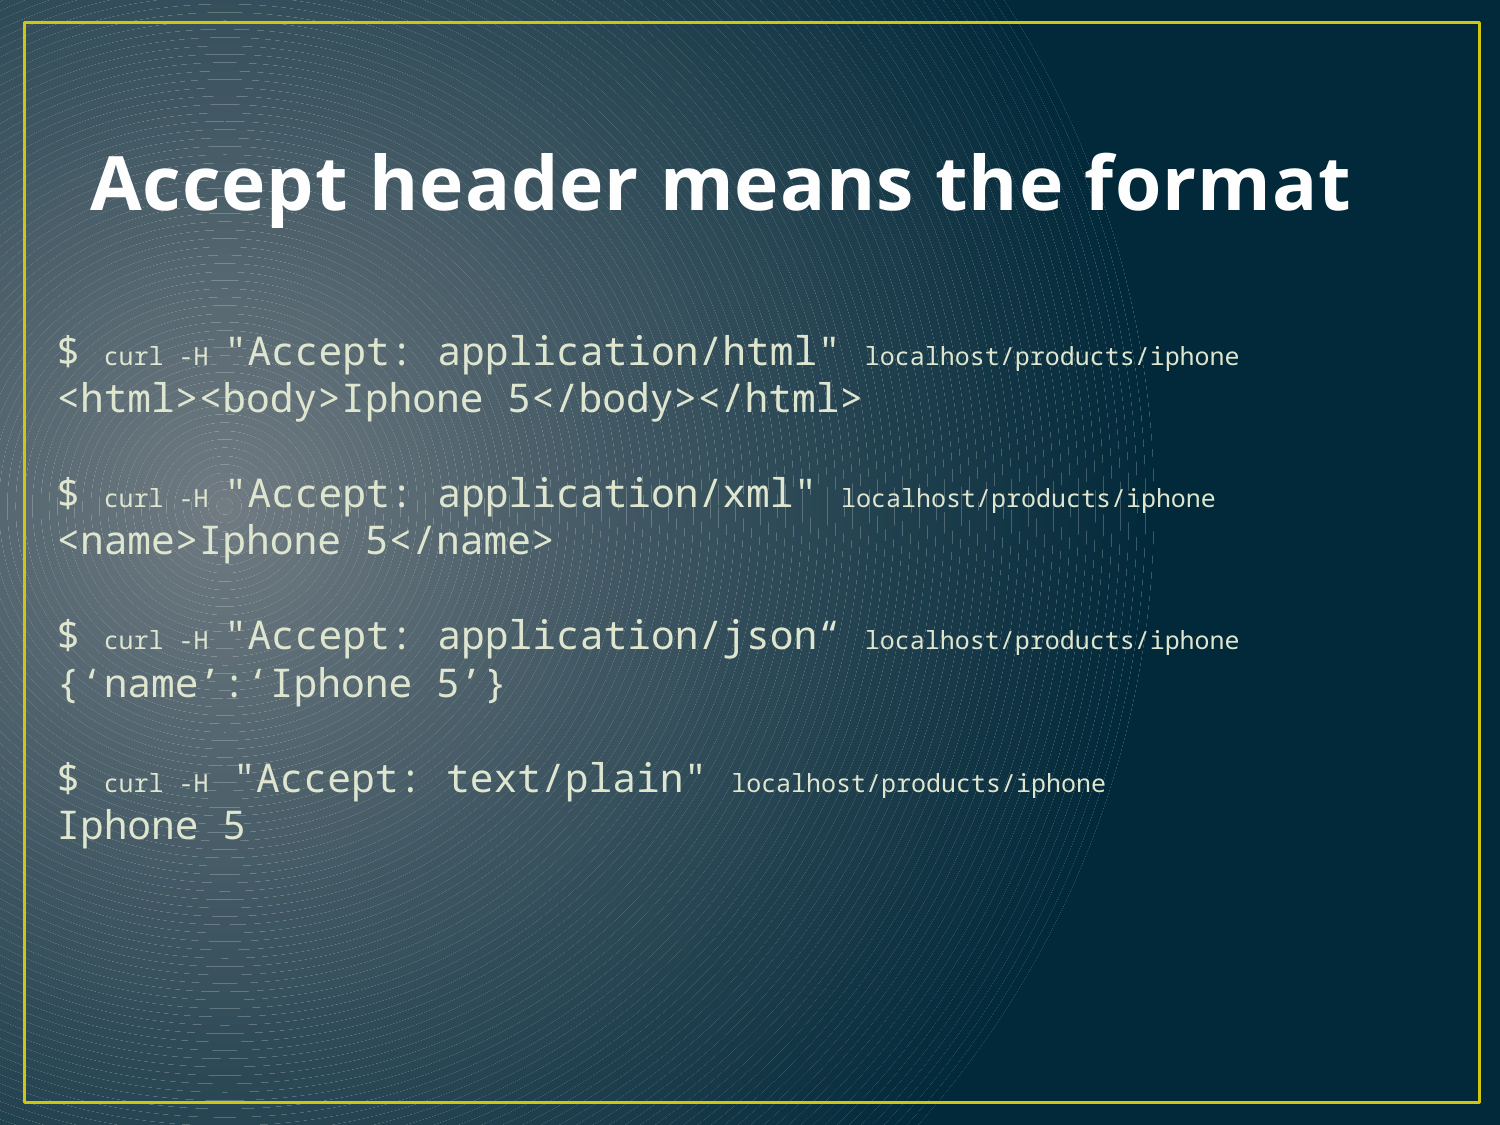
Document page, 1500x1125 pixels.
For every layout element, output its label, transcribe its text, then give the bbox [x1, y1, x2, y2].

title Accept header means the format [75, 45, 1425, 233]
list $ curl -H "Accept: application/html" localhost/products/iphone <html><body>Iphone 5</body></html> $ curl -H "Accept: application/xml" localhost/products/iphone <name>Iphone 5</name> $ curl -H "Accept: application/json“ localhost/products/iphone {‘name’:‘Iphone 5’} $ curl -H "Accept: text/plain" localhost/products/iphone Iphone 5 [41, 262, 1483, 1005]
